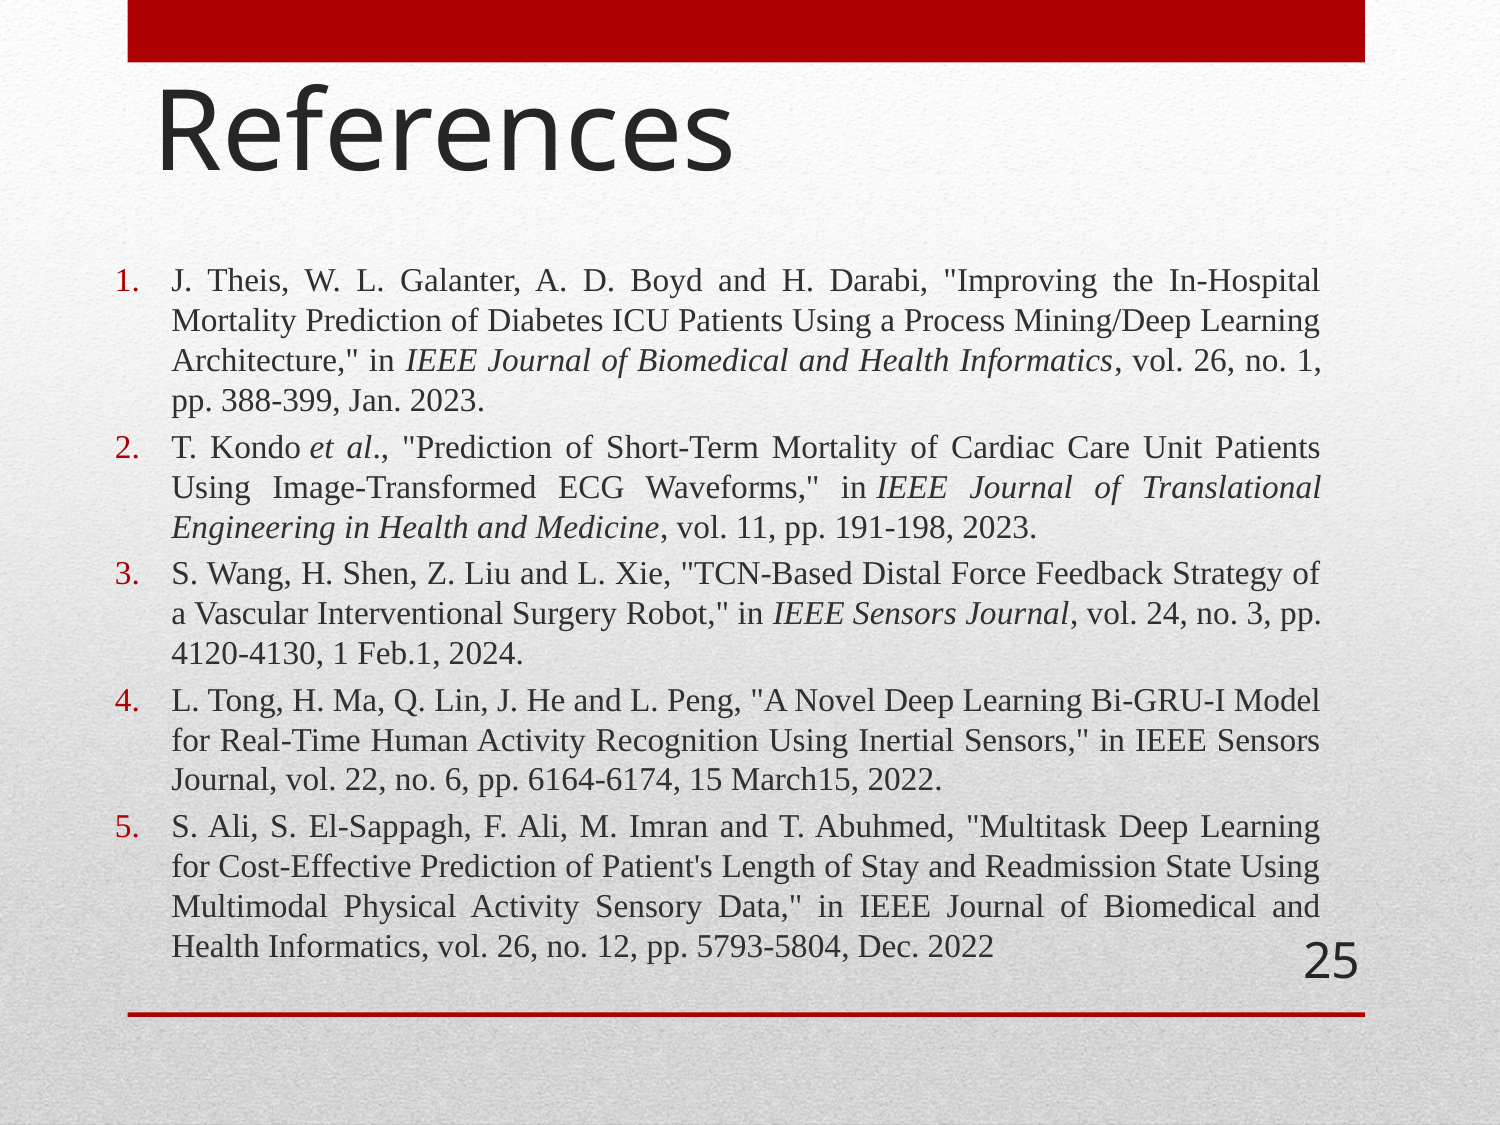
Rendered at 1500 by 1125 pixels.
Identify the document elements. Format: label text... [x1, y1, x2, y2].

title References [137, 24, 1250, 200]
list J. Theis, W. L. Galanter, A. D. Boyd and H. Darabi, "Improving the In-Hospital Mortality Prediction of Diabetes ICU Patients Using a Process Mining/Deep Learning Architecture," in IEEE Journal of Biomedical and Health Informatics, vol. 26, no. 1, pp. 388-399, Jan. 2023. T. Kondo et al., "Prediction of Short-Term Mortality of Cardiac Care Unit Patients Using Image-Transformed ECG Waveforms," in IEEE Journal of Translational Engineering in Health and Medicine, vol. 11, pp. 191-198, 2023. S. Wang, H. Shen, Z. Liu and L. Xie, "TCN-Based Distal Force Feedback Strategy of a Vascular Interventional Surgery Robot," in IEEE Sensors Journal, vol. 24, no. 3, pp. 4120-4130, 1 Feb.1, 2024. L. Tong, H. Ma, Q. Lin, J. He and L. Peng, "A Novel Deep Learning Bi-GRU-I Model for Real-Time Human Activity Recognition Using Inertial Sensors," in IEEE Sensors Journal, vol. 22, no. 6, pp. 6164-6174, 15 March15, 2022. S. Ali, S. El-Sappagh, F. Ali, M. Imran and T. Abuhmed, "Multitask Deep Learning for Cost-Effective Prediction of Patient's Length of Stay and Readmission State Using Multimodal Physical Activity Sensory Data," in IEEE Journal of Biomedical and Health Informatics, vol. 26, no. 12, pp. 5793-5804, Dec. 2022 [99, 299, 1338, 975]
slide_number 25 [1250, 933, 1375, 993]
